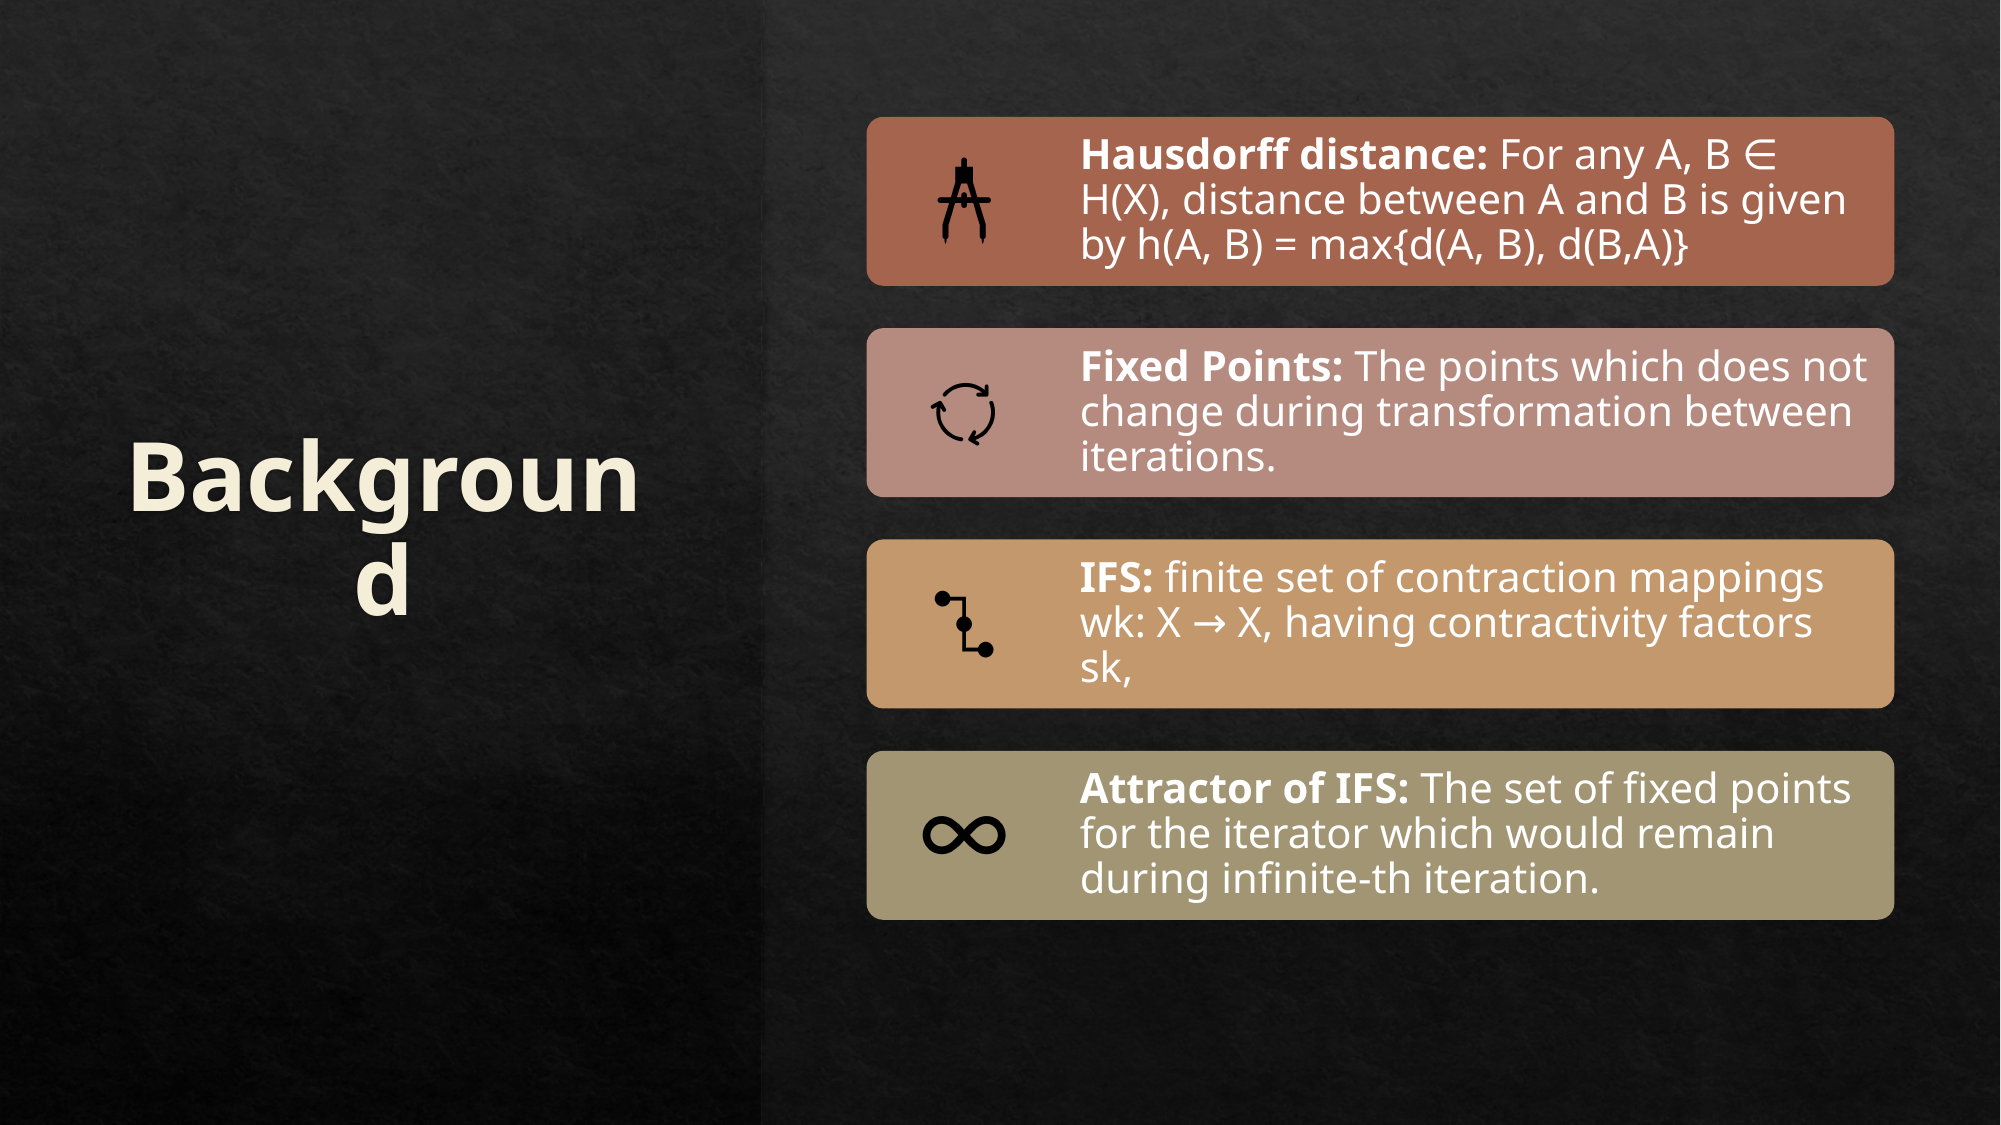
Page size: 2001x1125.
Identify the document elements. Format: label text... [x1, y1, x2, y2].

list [866, 116, 1895, 921]
title Background [103, 99, 664, 966]
picture [760, 0, 2000, 1125]
